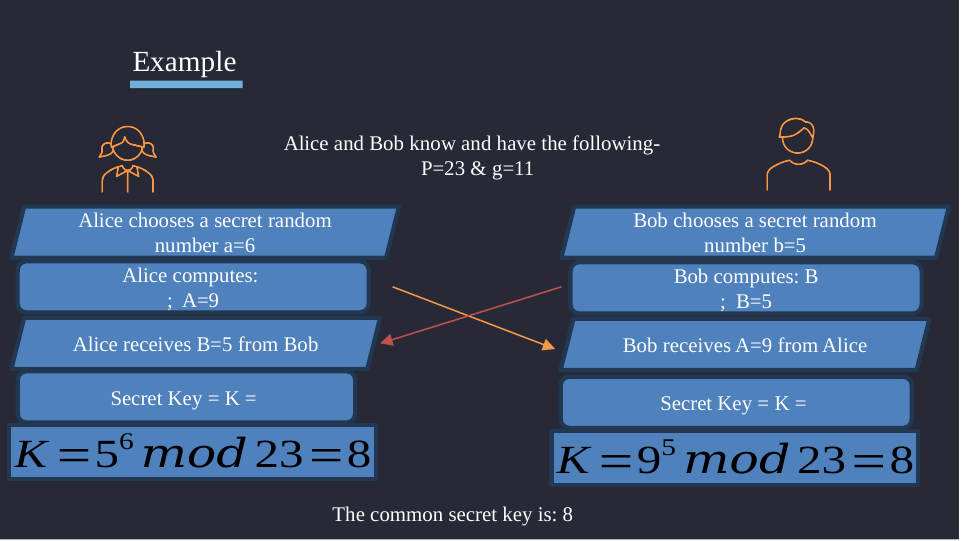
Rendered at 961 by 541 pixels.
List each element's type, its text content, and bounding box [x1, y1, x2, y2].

picture [78, 109, 176, 207]
text_box Alice receives B=5 from Bob [9, 315, 375, 372]
text_box Alice chooses a secret random number a=6 [9, 204, 401, 260]
picture [750, 107, 848, 205]
text_box Bob receives A=9 from Alice [558, 316, 932, 373]
text_box Example [117, 34, 256, 85]
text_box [379, 286, 562, 344]
text_box Bob chooses a secret random number b=5 [559, 204, 951, 260]
text_box The common secret key is: 8 [317, 493, 606, 534]
text_box Alice and Bob know and have the following- P=23 & g=11 [268, 122, 687, 232]
text_box [130, 85, 243, 89]
